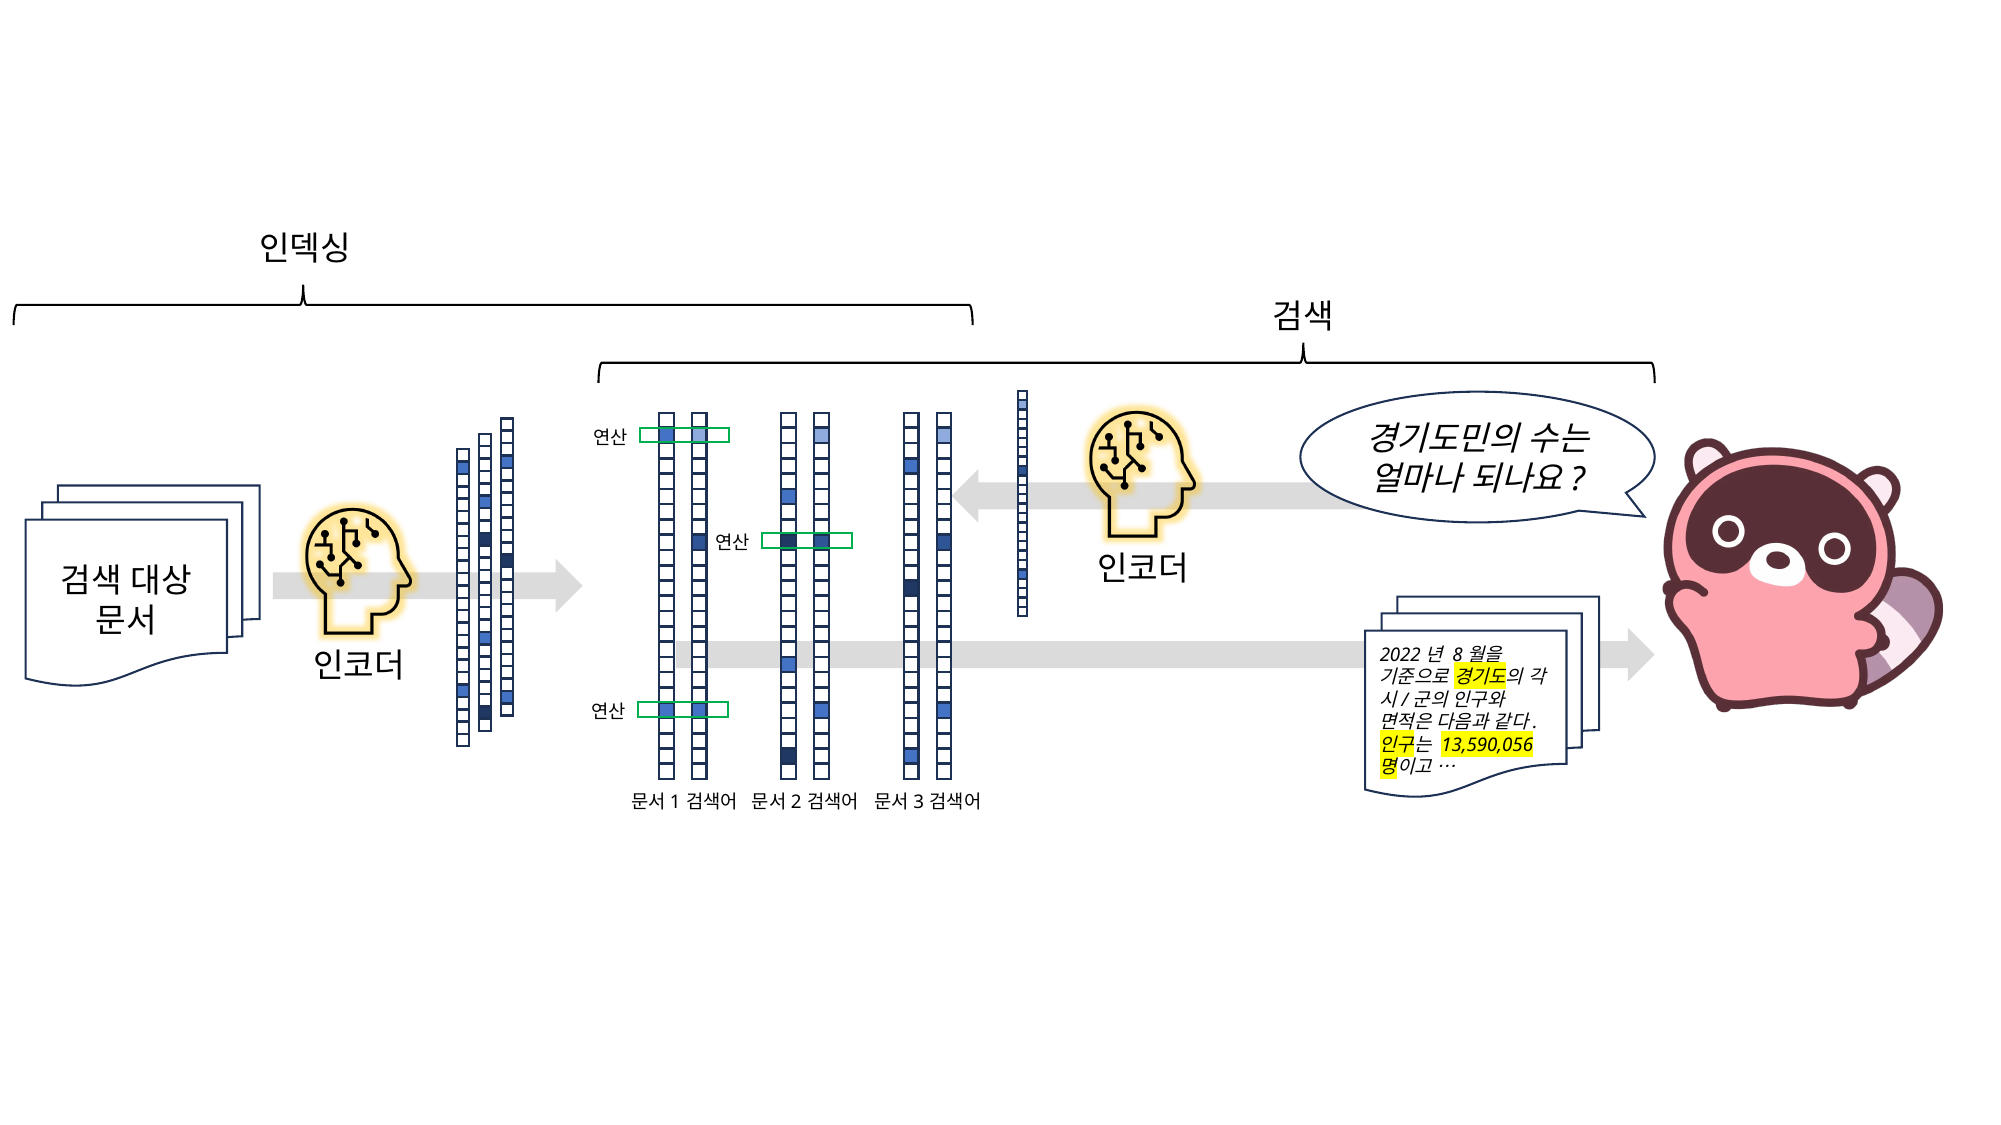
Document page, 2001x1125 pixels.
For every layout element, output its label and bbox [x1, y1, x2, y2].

text_box [13, 216, 1979, 821]
